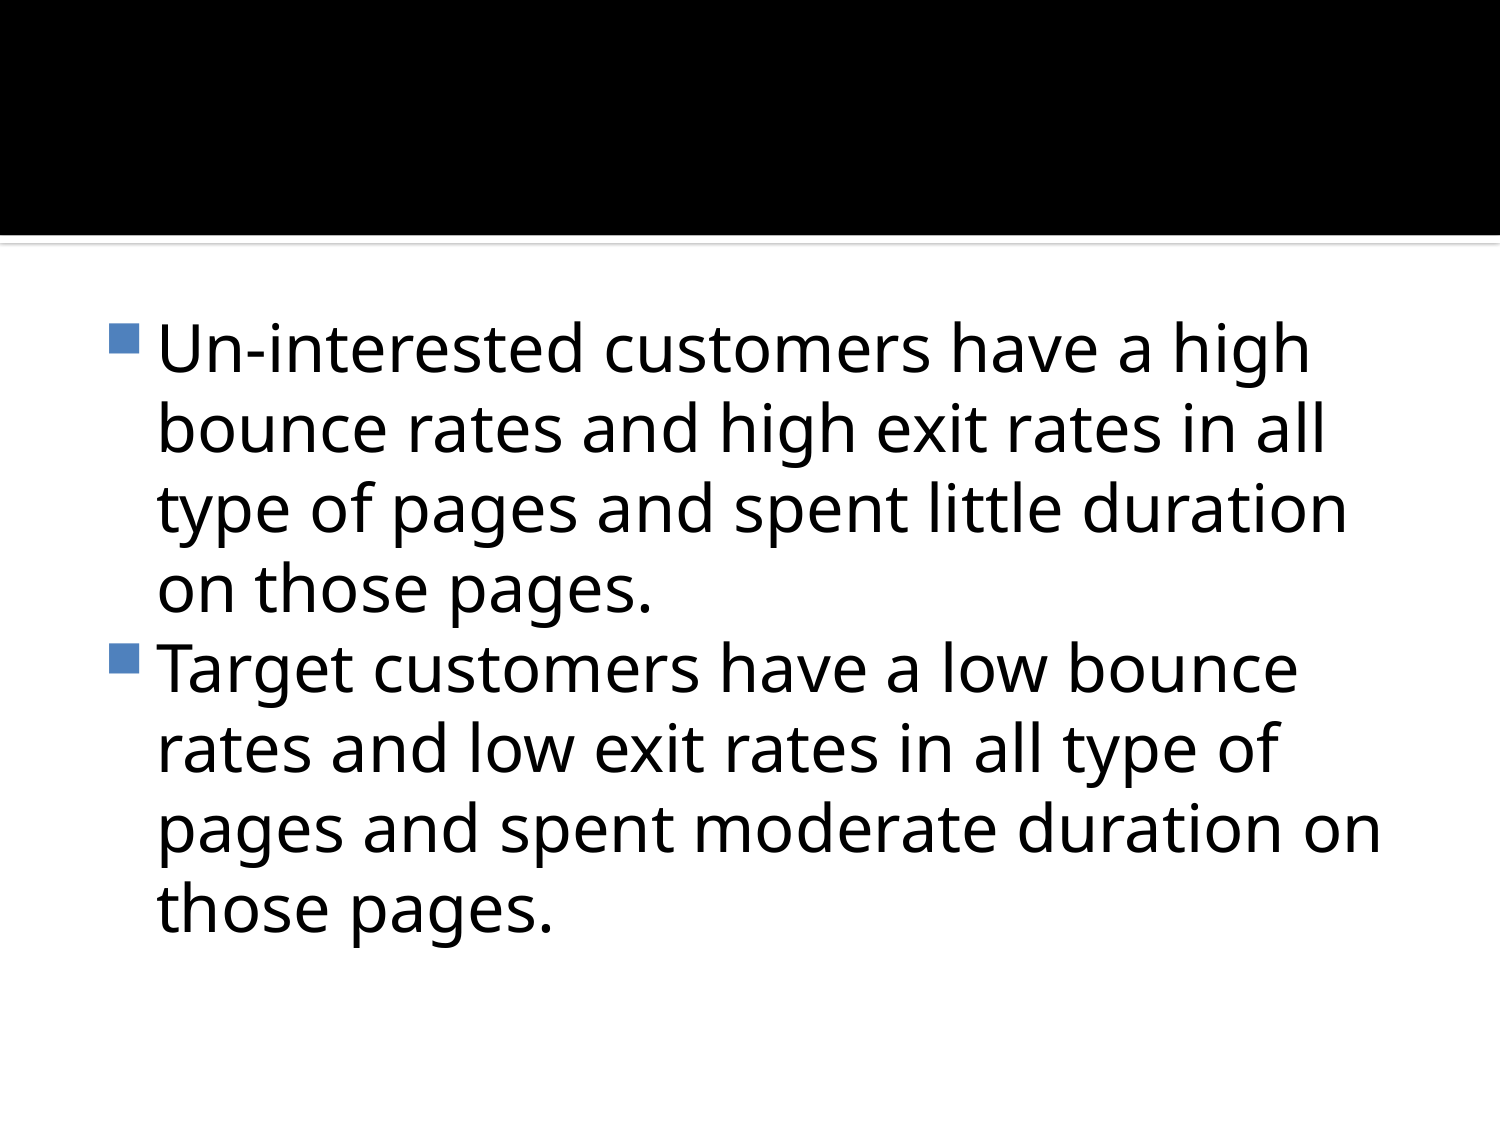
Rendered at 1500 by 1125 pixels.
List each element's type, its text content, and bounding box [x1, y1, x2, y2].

list Un-interested customers have a high bounce rates and high exit rates in all type of pages and spent little duration on those pages. Target customers have a low bounce rates and low exit rates in all type of pages and spent moderate duration on those pages. [75, 291, 1425, 1050]
